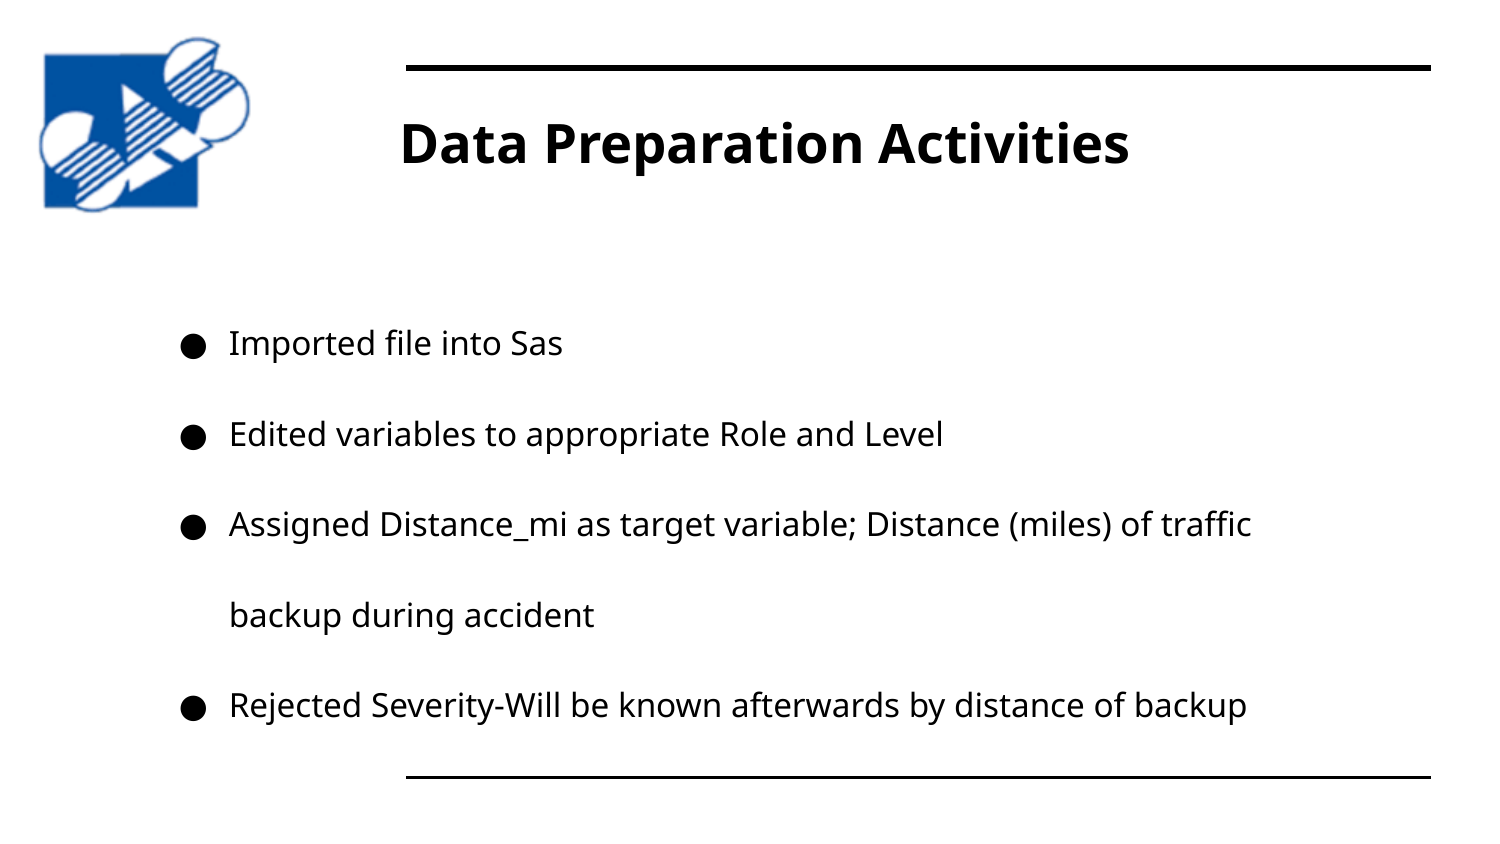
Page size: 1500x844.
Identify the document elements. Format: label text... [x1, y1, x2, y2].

picture [6, 0, 278, 236]
list Imported file into Sas Edited variables to appropriate Role and Level Assigned Distance_mi as target variable; Distance (miles) of traffic backup during accident Rejected Severity-Will be known afterwards by distance of backup [147, 260, 1384, 753]
title Data Preparation Activities [282, 90, 1284, 196]
